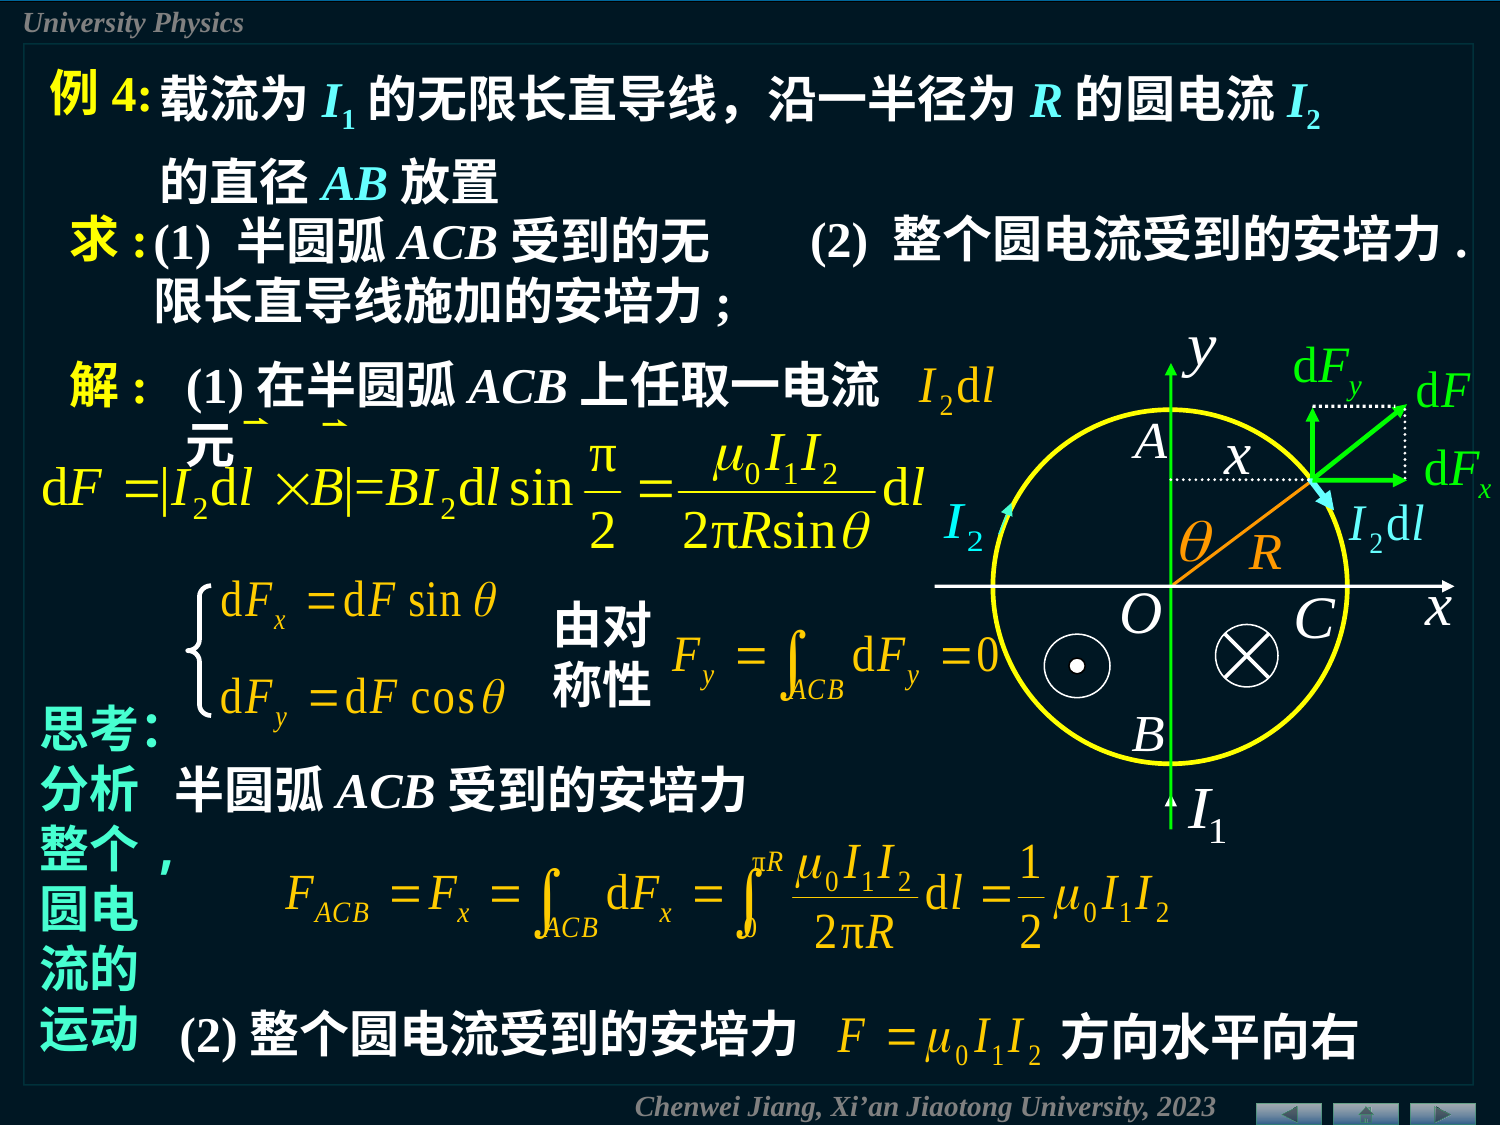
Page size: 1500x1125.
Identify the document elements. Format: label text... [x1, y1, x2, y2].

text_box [217, 571, 506, 635]
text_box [1044, 633, 1111, 698]
text_box (1) 半圆弧ACB受到的无限长直导线施加的安培力; [138, 202, 772, 337]
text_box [1343, 490, 1440, 556]
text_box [1243, 528, 1284, 573]
text_box [187, 585, 212, 716]
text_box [1412, 359, 1480, 413]
text_box (2)整个圆电流受到的安培力 [164, 995, 927, 1070]
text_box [832, 1007, 1046, 1071]
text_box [1215, 624, 1279, 688]
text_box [934, 333, 1455, 830]
text_box 思考：分析整个,圆电流的运动 [24, 690, 158, 1065]
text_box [280, 833, 1173, 953]
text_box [666, 616, 1003, 705]
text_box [33, 418, 938, 561]
text_box 载流为I1的无限长直导线，沿一半径为R的圆电流I2的直径AB放置 [145, 42, 1376, 218]
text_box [1217, 441, 1254, 480]
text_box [1420, 440, 1495, 504]
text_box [1175, 514, 1214, 567]
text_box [1289, 337, 1366, 407]
text_box (1)在半圆弧ACB上任取一电流元 [171, 345, 929, 417]
text_box 半圆弧ACB受到的安培力 [159, 751, 922, 827]
text_box 求: [54, 200, 376, 276]
text_box 解: [54, 345, 171, 417]
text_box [1177, 838, 1225, 846]
text_box 方向水平向右 [1046, 997, 1455, 1073]
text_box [913, 353, 1011, 419]
text_box (2) 整个圆电流受到的安培力. [795, 199, 1497, 275]
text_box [217, 668, 514, 738]
text_box 由对称性 [537, 585, 680, 721]
text_box 例4: [34, 54, 585, 130]
